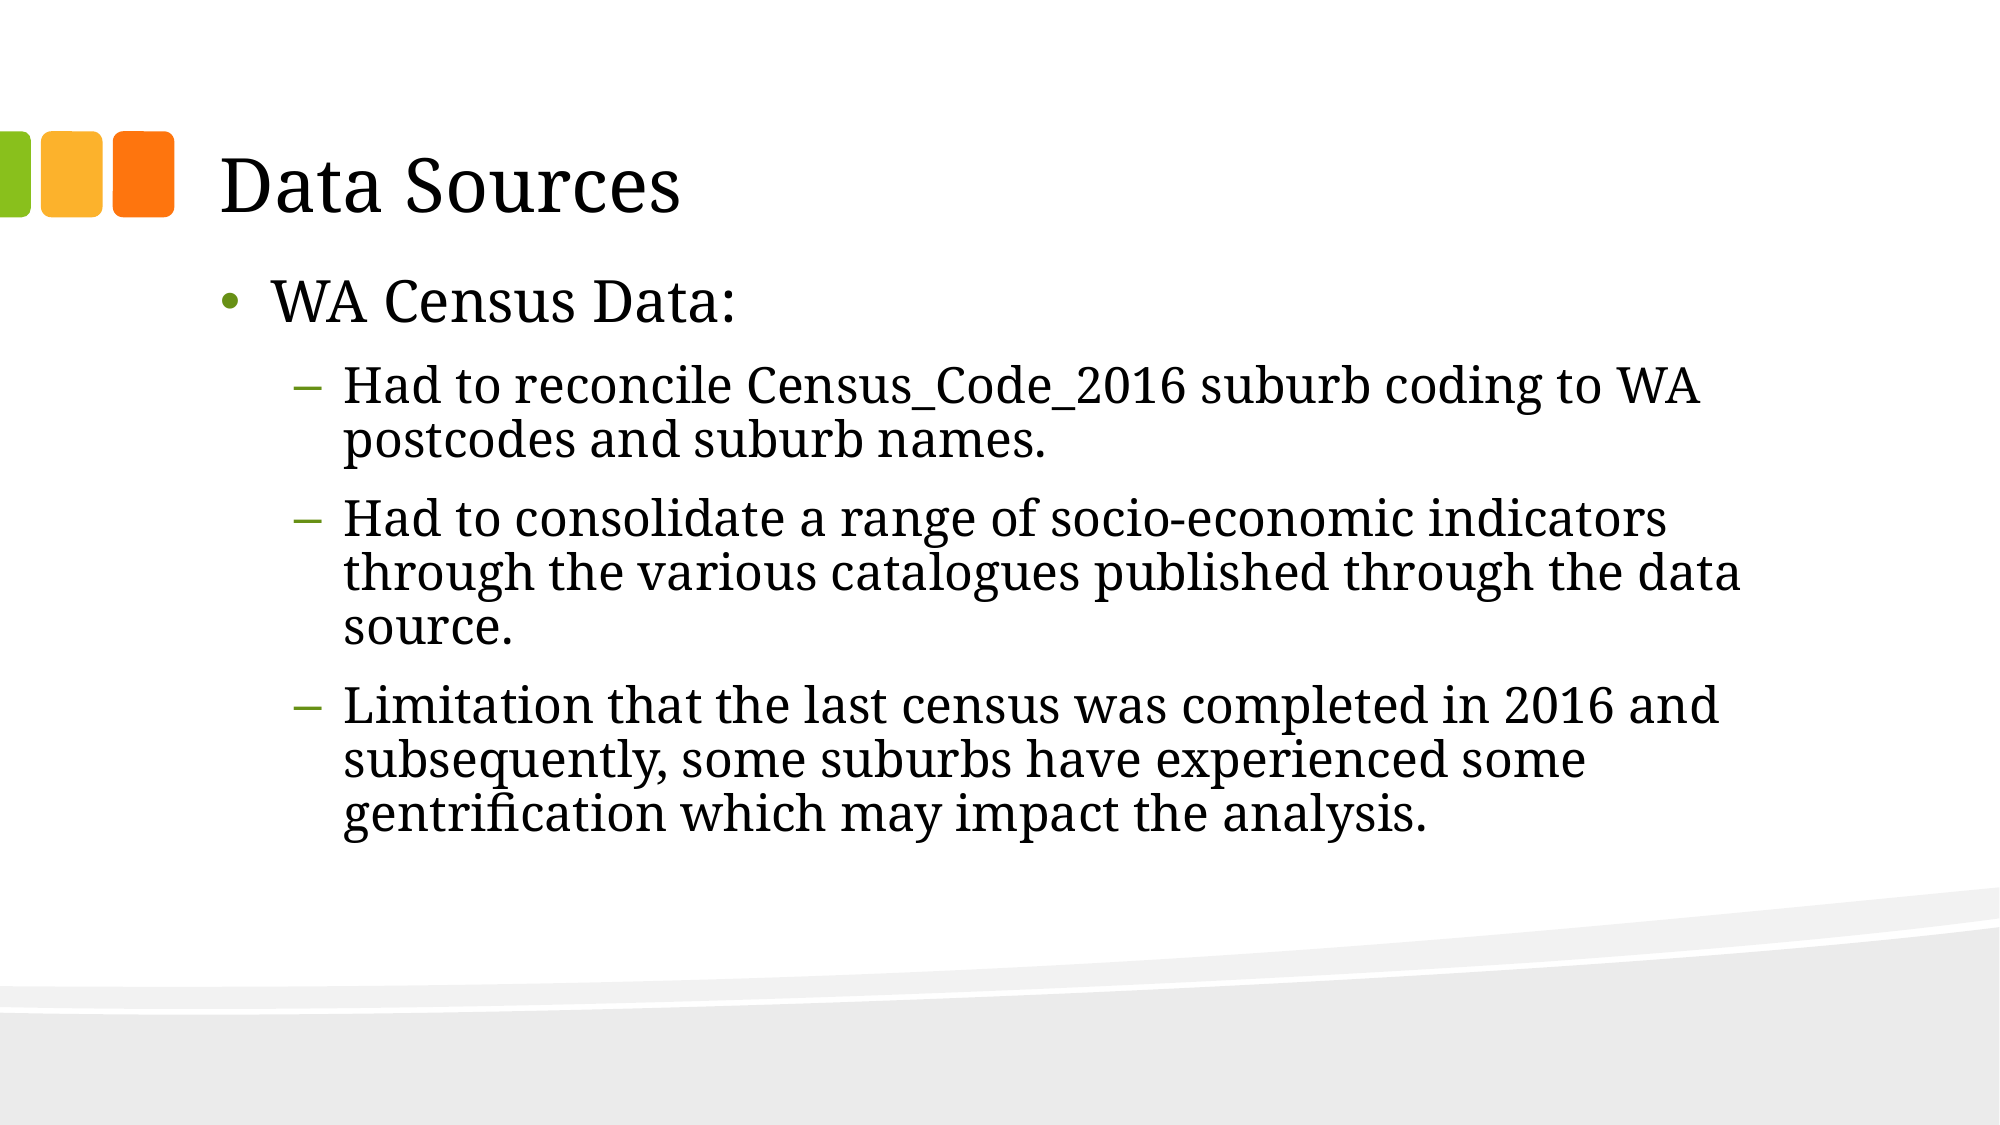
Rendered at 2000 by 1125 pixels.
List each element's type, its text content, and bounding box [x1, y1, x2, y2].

list WA Census Data: Had to reconcile Census_Code_2016 suburb coding to WA postcodes and suburb names. Had to consolidate a range of socio-economic indicators through the various catalogues published through the data source. Limitation that the last census was completed in 2016 and subsequently, some suburbs have experienced some gentrification which may impact the analysis. [199, 262, 1800, 1013]
title Data Sources [199, 24, 1800, 238]
